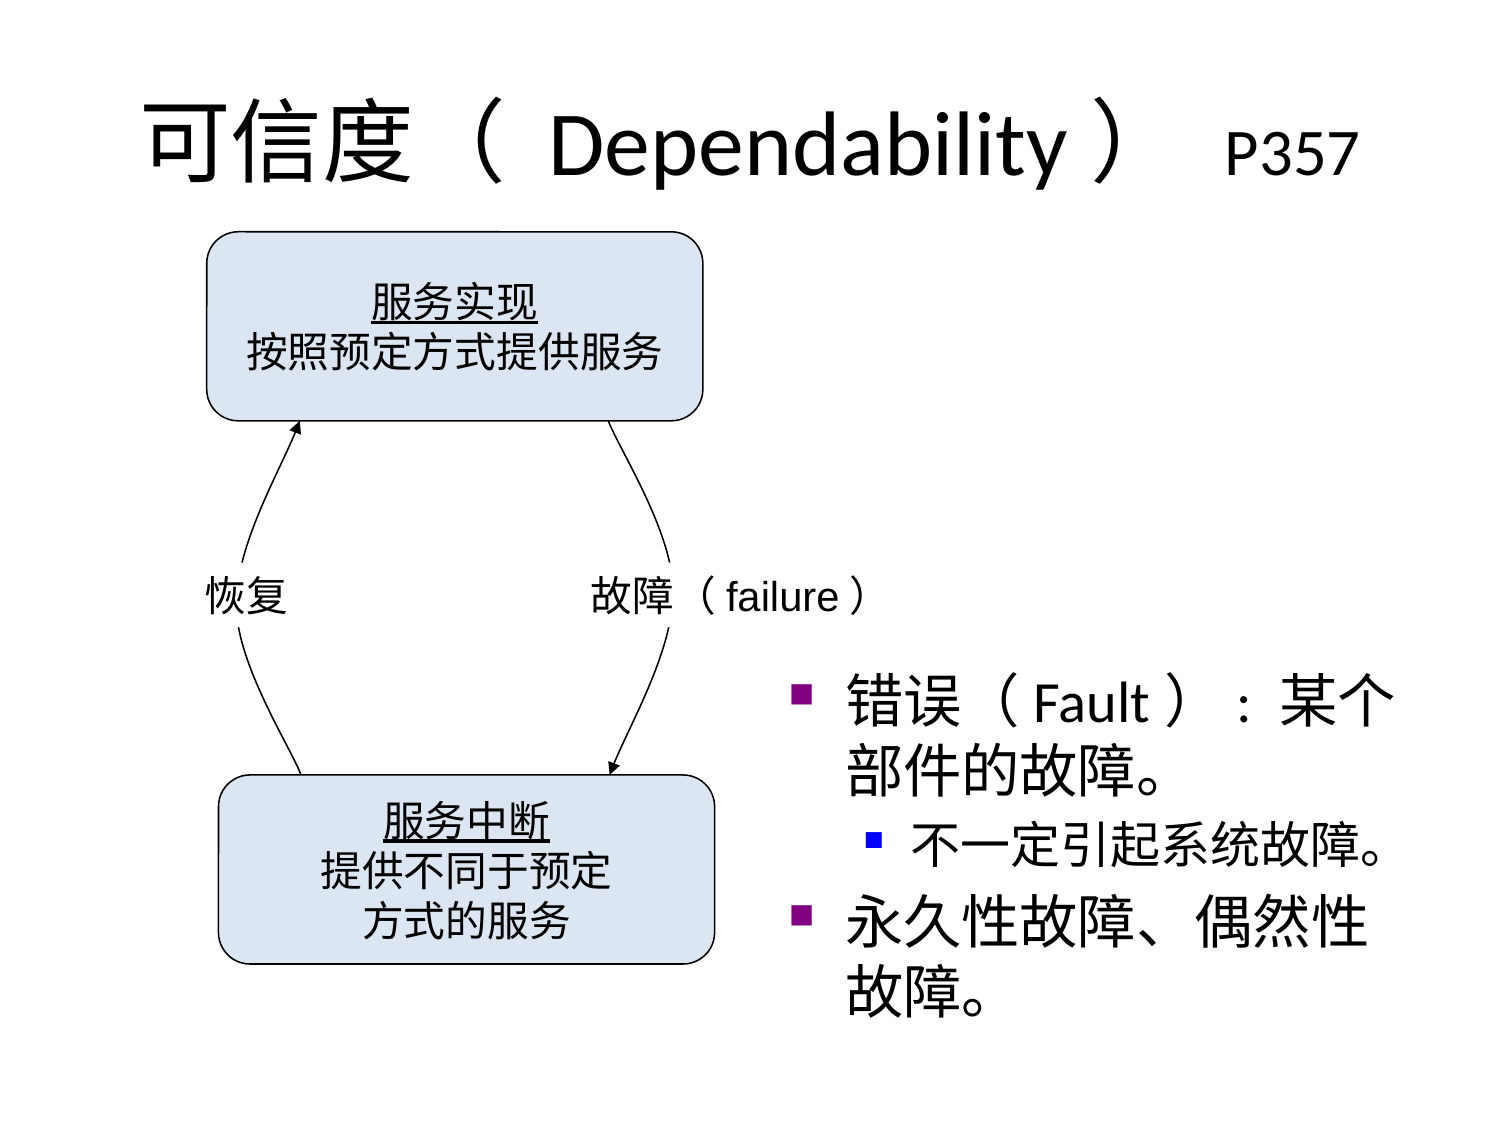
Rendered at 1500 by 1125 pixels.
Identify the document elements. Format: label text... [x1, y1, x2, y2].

text_box [608, 628, 669, 775]
title 可信度（ Dependability） P357 [75, 45, 1425, 233]
text_box [238, 628, 302, 776]
text_box 错误（Fault）: 某个部件的故障。 不一定引起系统故障。 永久性故障、偶然性故障。 [773, 656, 1424, 1094]
text_box [242, 420, 302, 562]
text_box [608, 420, 670, 562]
text_box 故障（failure） [576, 562, 907, 628]
text_box 恢复 [189, 562, 350, 628]
text_box 服务中断 提供不同于预定 方式的服务 [218, 774, 715, 965]
text_box 服务实现 按照预定方式提供服务 [206, 231, 703, 421]
